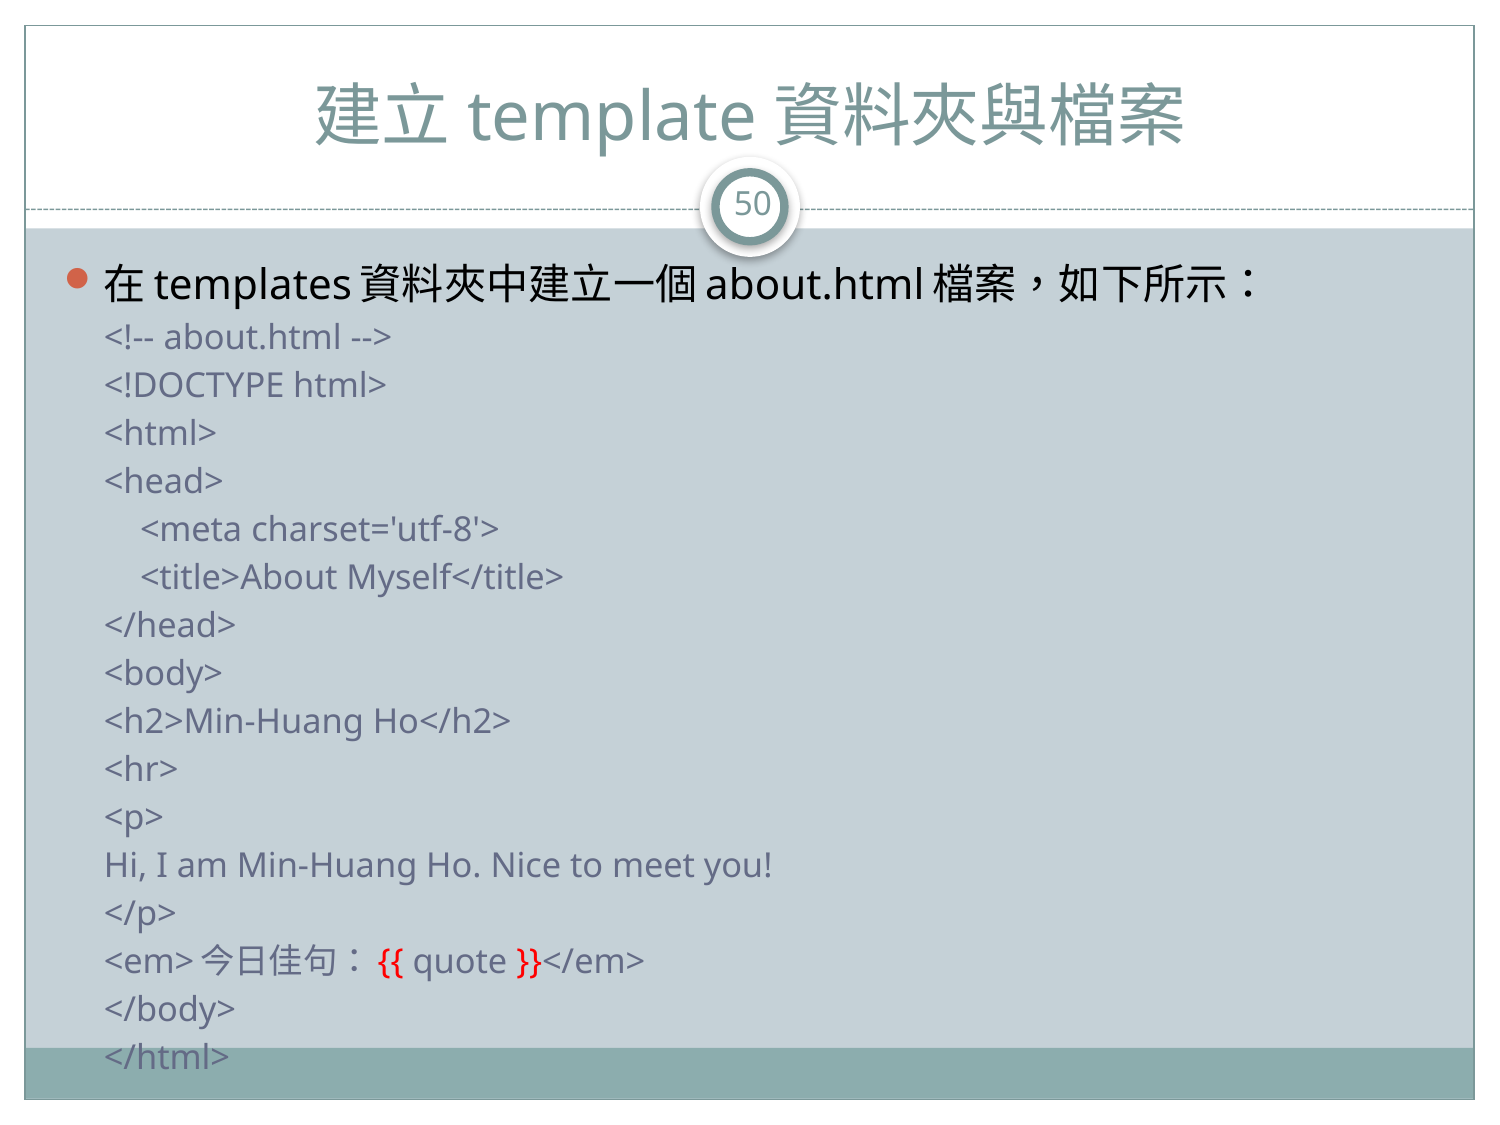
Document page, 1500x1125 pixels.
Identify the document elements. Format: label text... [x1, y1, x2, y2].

list 在templates資料夾中建立一個about.html檔案，如下所示： <!-- about.html --> <!DOCTYPE html> <html> <head> <meta charset='utf-8'> <title>About Myself</title> </head> <body> <h2>Min-Huang Ho</h2> <hr> <p> Hi, I am Min-Huang Ho. Nice to meet you! </p> <em>今日佳句：{{ quote }}</em> </body> </html> [49, 250, 1450, 1094]
slide_number 50 [715, 168, 791, 241]
title 建立template資料夾與檔案 [49, 37, 1450, 162]
